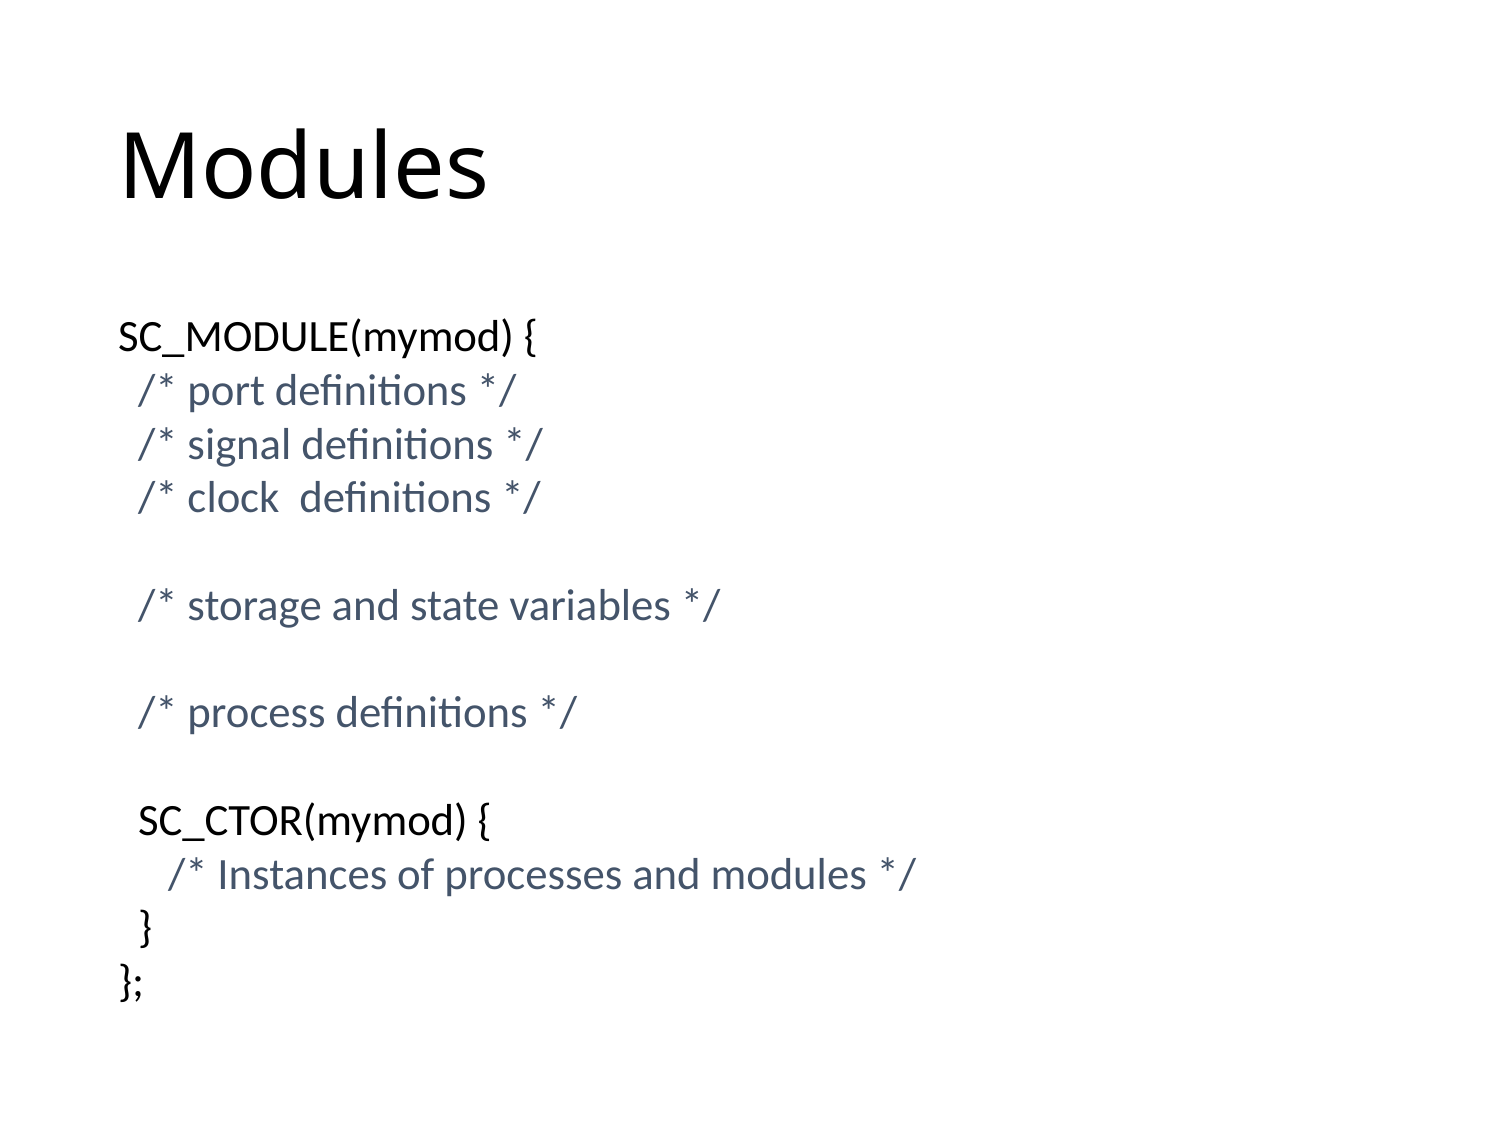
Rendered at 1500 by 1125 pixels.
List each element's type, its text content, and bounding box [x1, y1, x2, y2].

list SC_MODULE(mymod) { /* port definitions */ /* signal definitions */ /* clock definitions */ /* storage and state variables */ /* process definitions */ SC_CTOR(mymod) { /* Instances of processes and modules */ } }; [103, 299, 1397, 1014]
title Modules [103, 59, 1397, 278]
